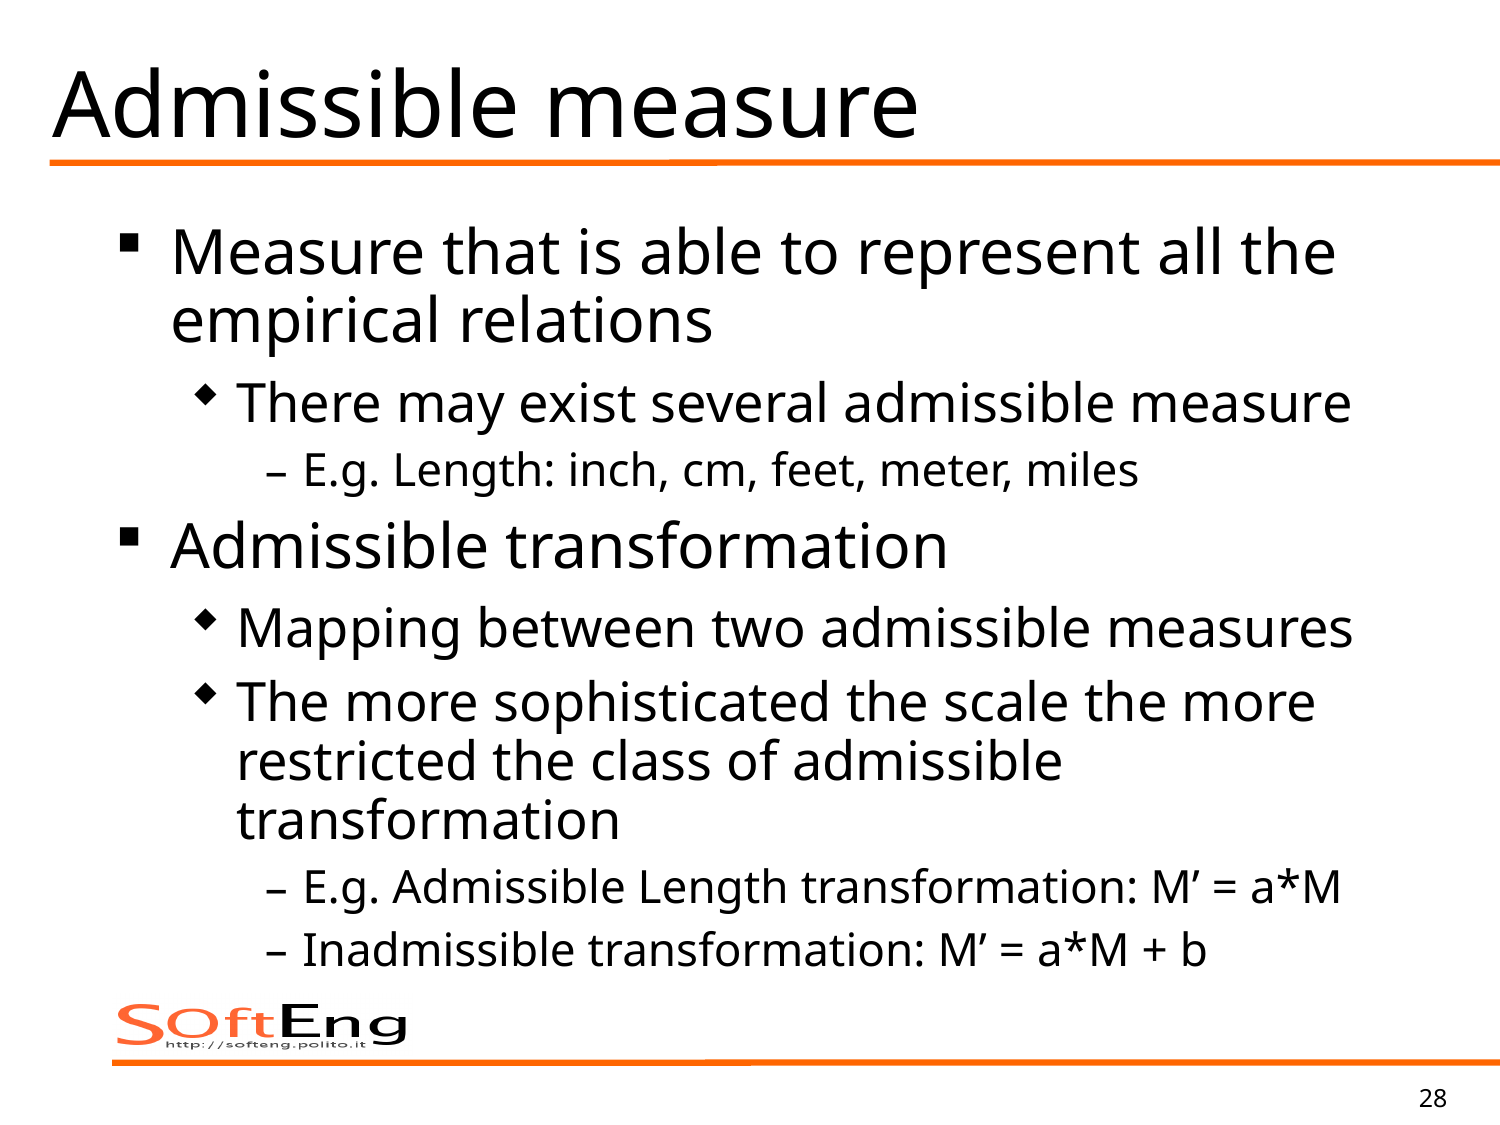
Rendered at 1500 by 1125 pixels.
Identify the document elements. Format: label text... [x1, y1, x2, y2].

title Admissible measure [37, 0, 1450, 218]
list Measure that is able to represent all the empirical relations There may exist several admissible measure E.g. Length: inch, cm, feet, meter, miles Admissible transformation Mapping between two admissible measures The more sophisticated the scale the more restricted the class of admissible transformation E.g. Admissible Length transformation: M’ = a*M Inadmissible transformation: M’ = a*M + b [99, 212, 1450, 1000]
slide_number 28 [1237, 1074, 1463, 1125]
picture [112, 1000, 413, 1056]
